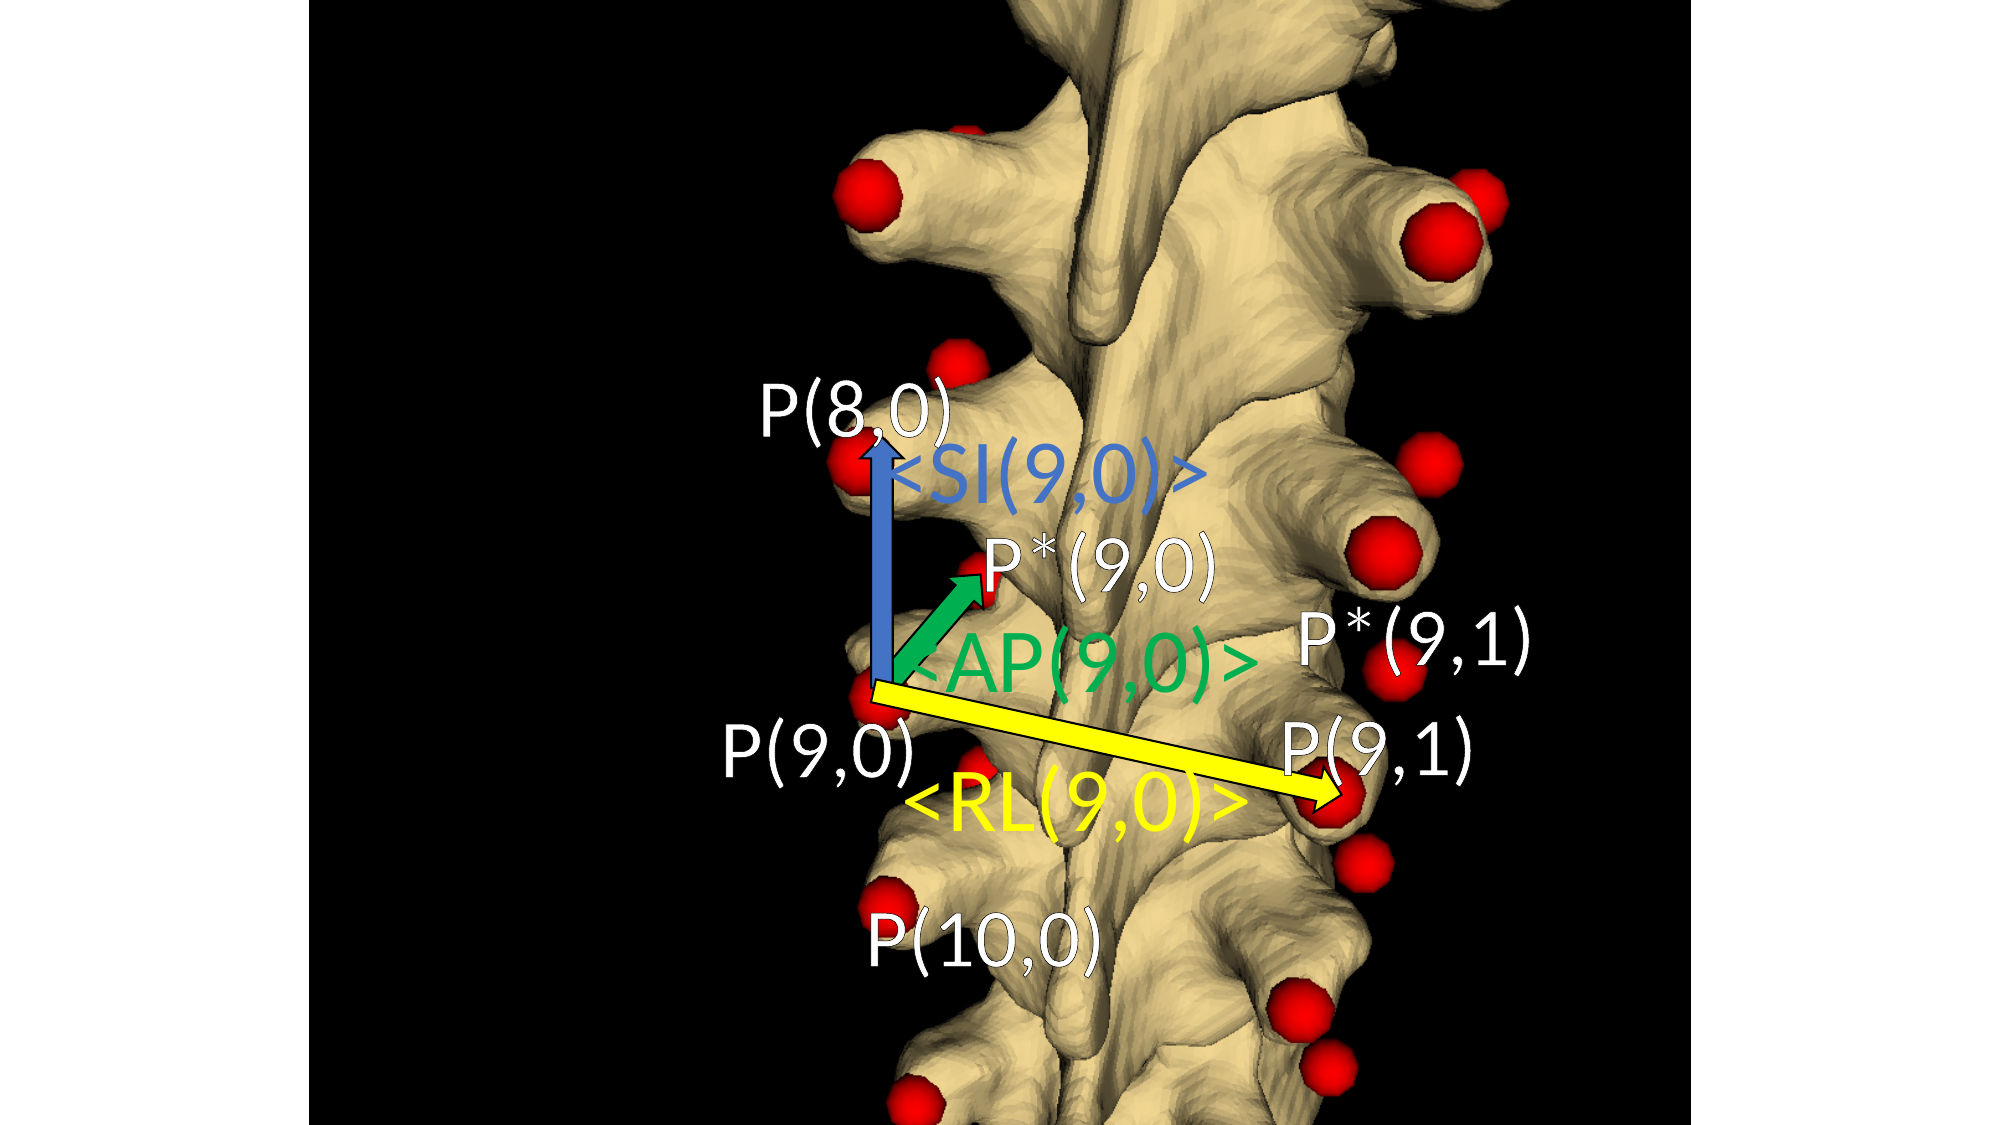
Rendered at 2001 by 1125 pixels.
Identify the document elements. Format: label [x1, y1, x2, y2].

text_box [309, 0, 1691, 1125]
